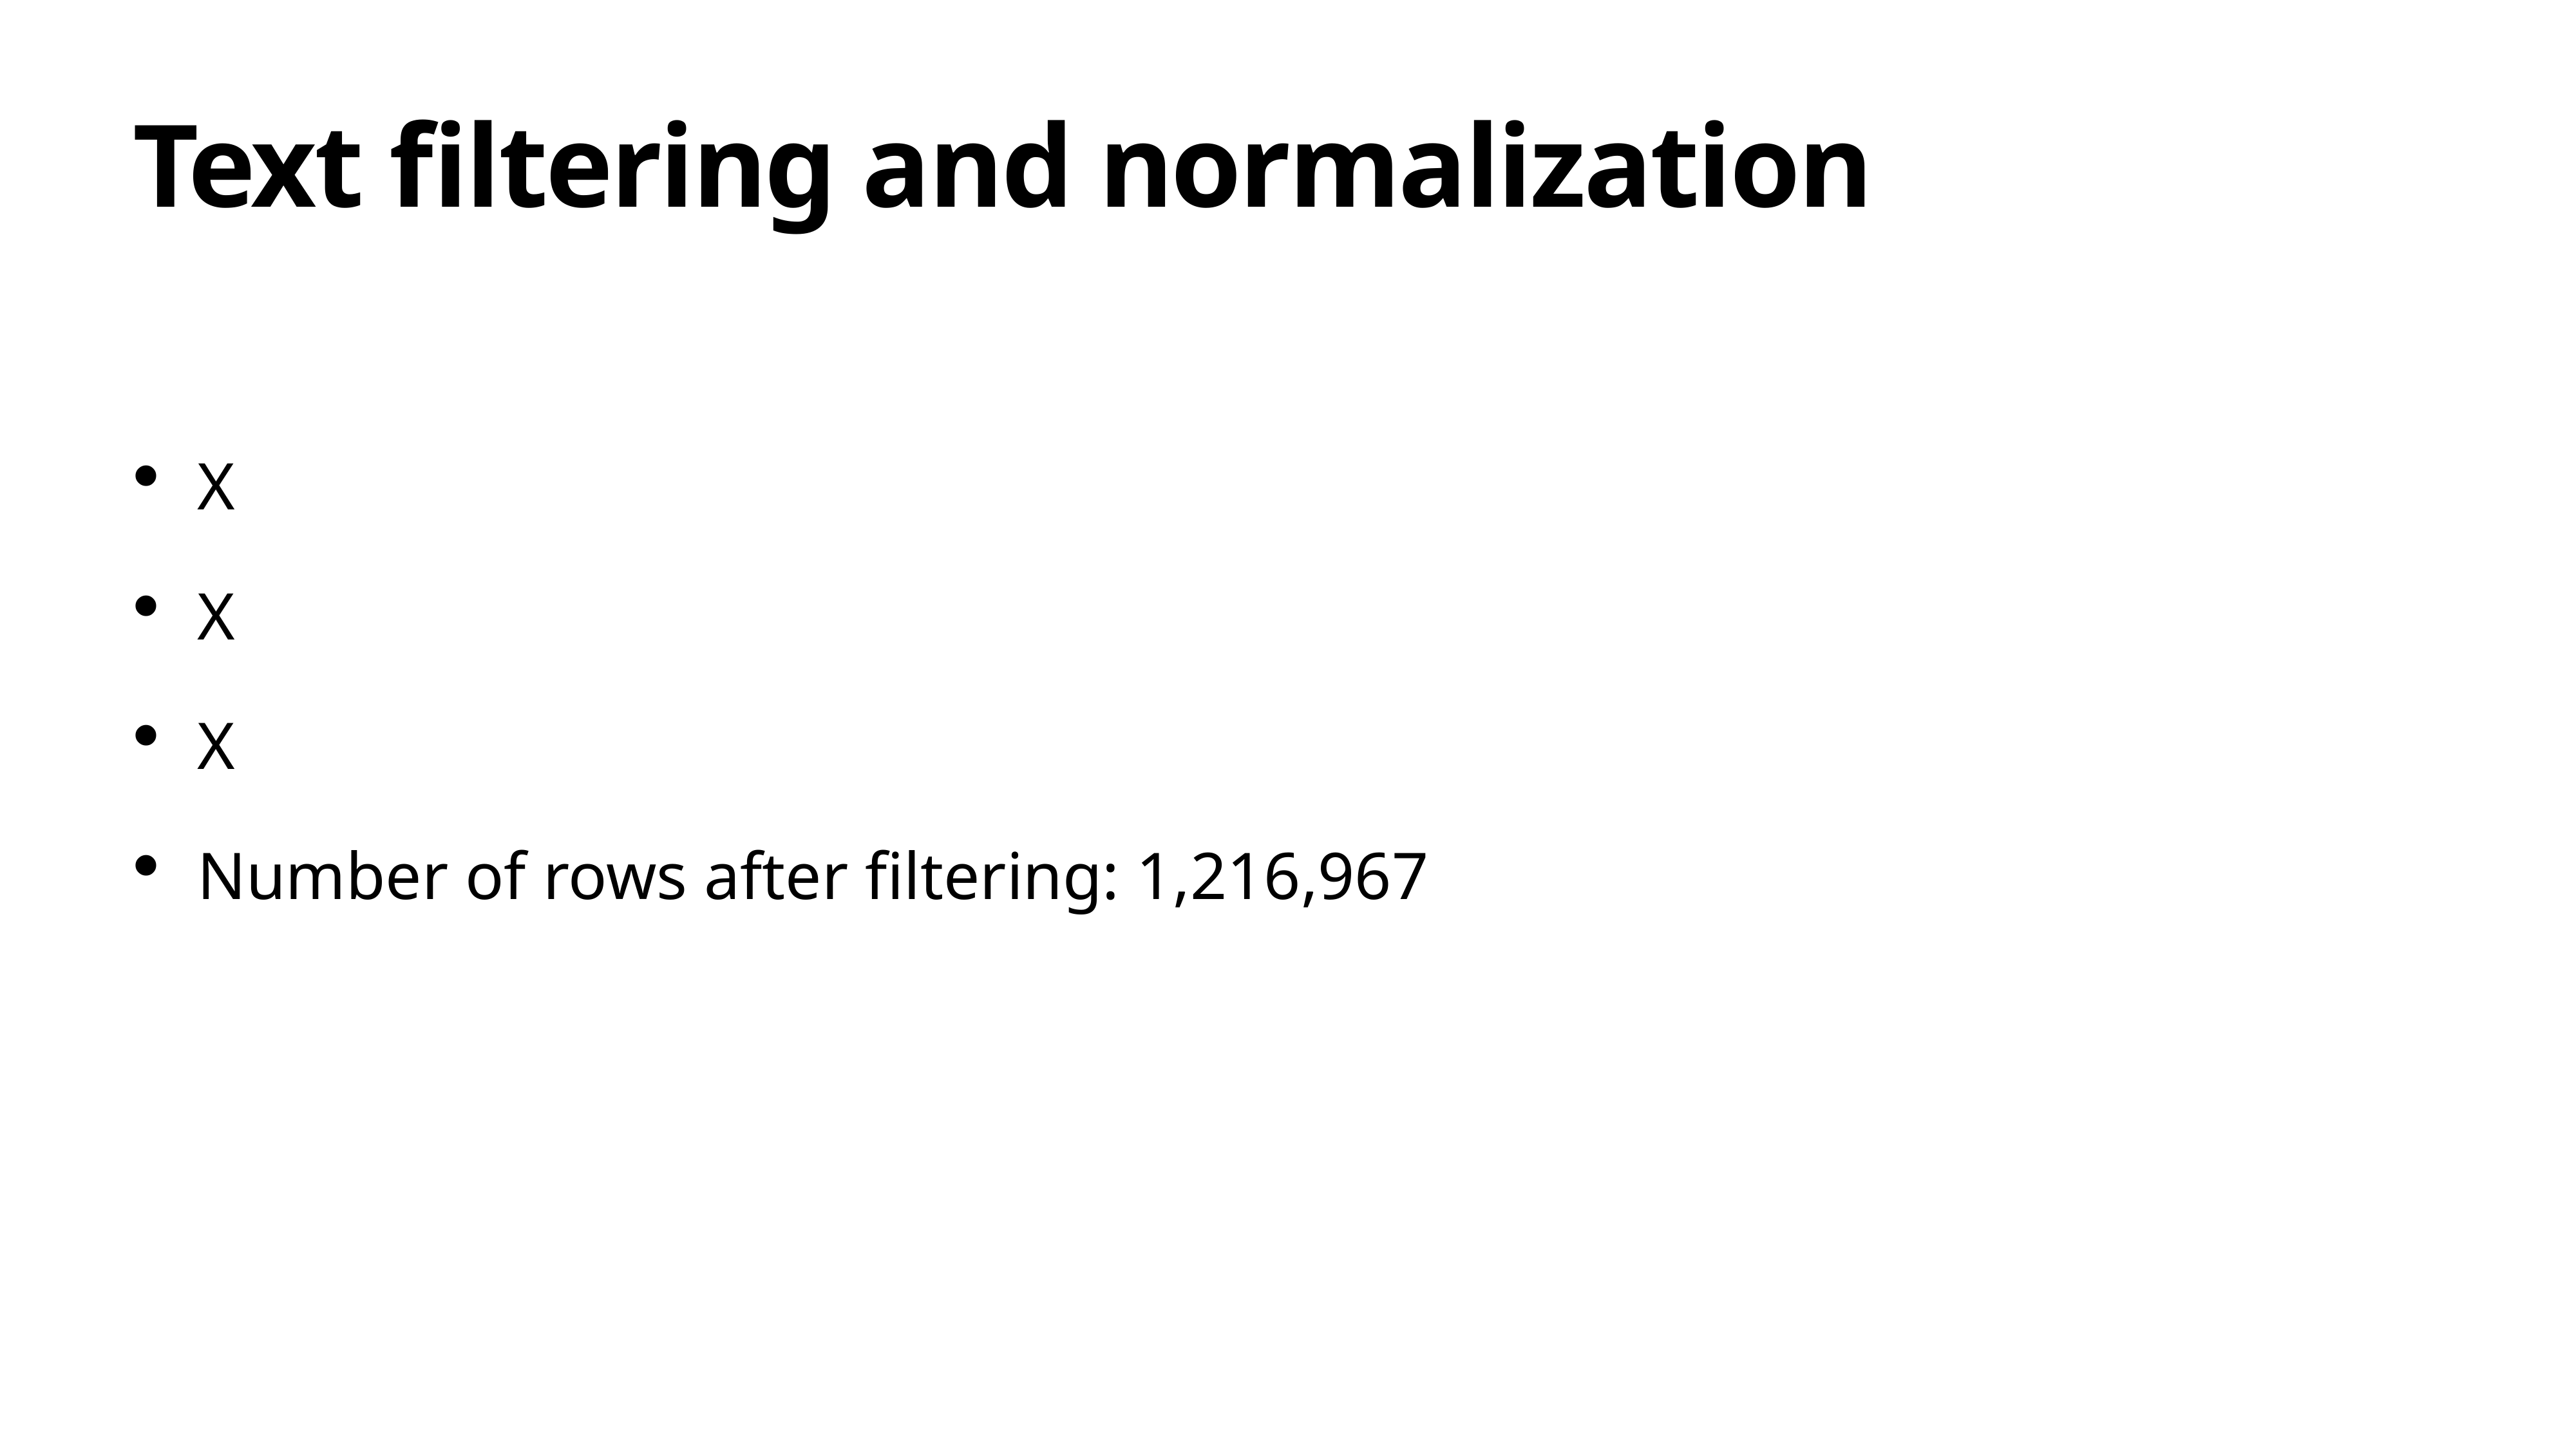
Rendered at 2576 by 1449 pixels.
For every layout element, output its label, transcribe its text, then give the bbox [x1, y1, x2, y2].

list X X X Number of rows after filtering: 1,216,967 [127, 448, 2449, 1321]
title Text filtering and normalization [127, 113, 2449, 266]
